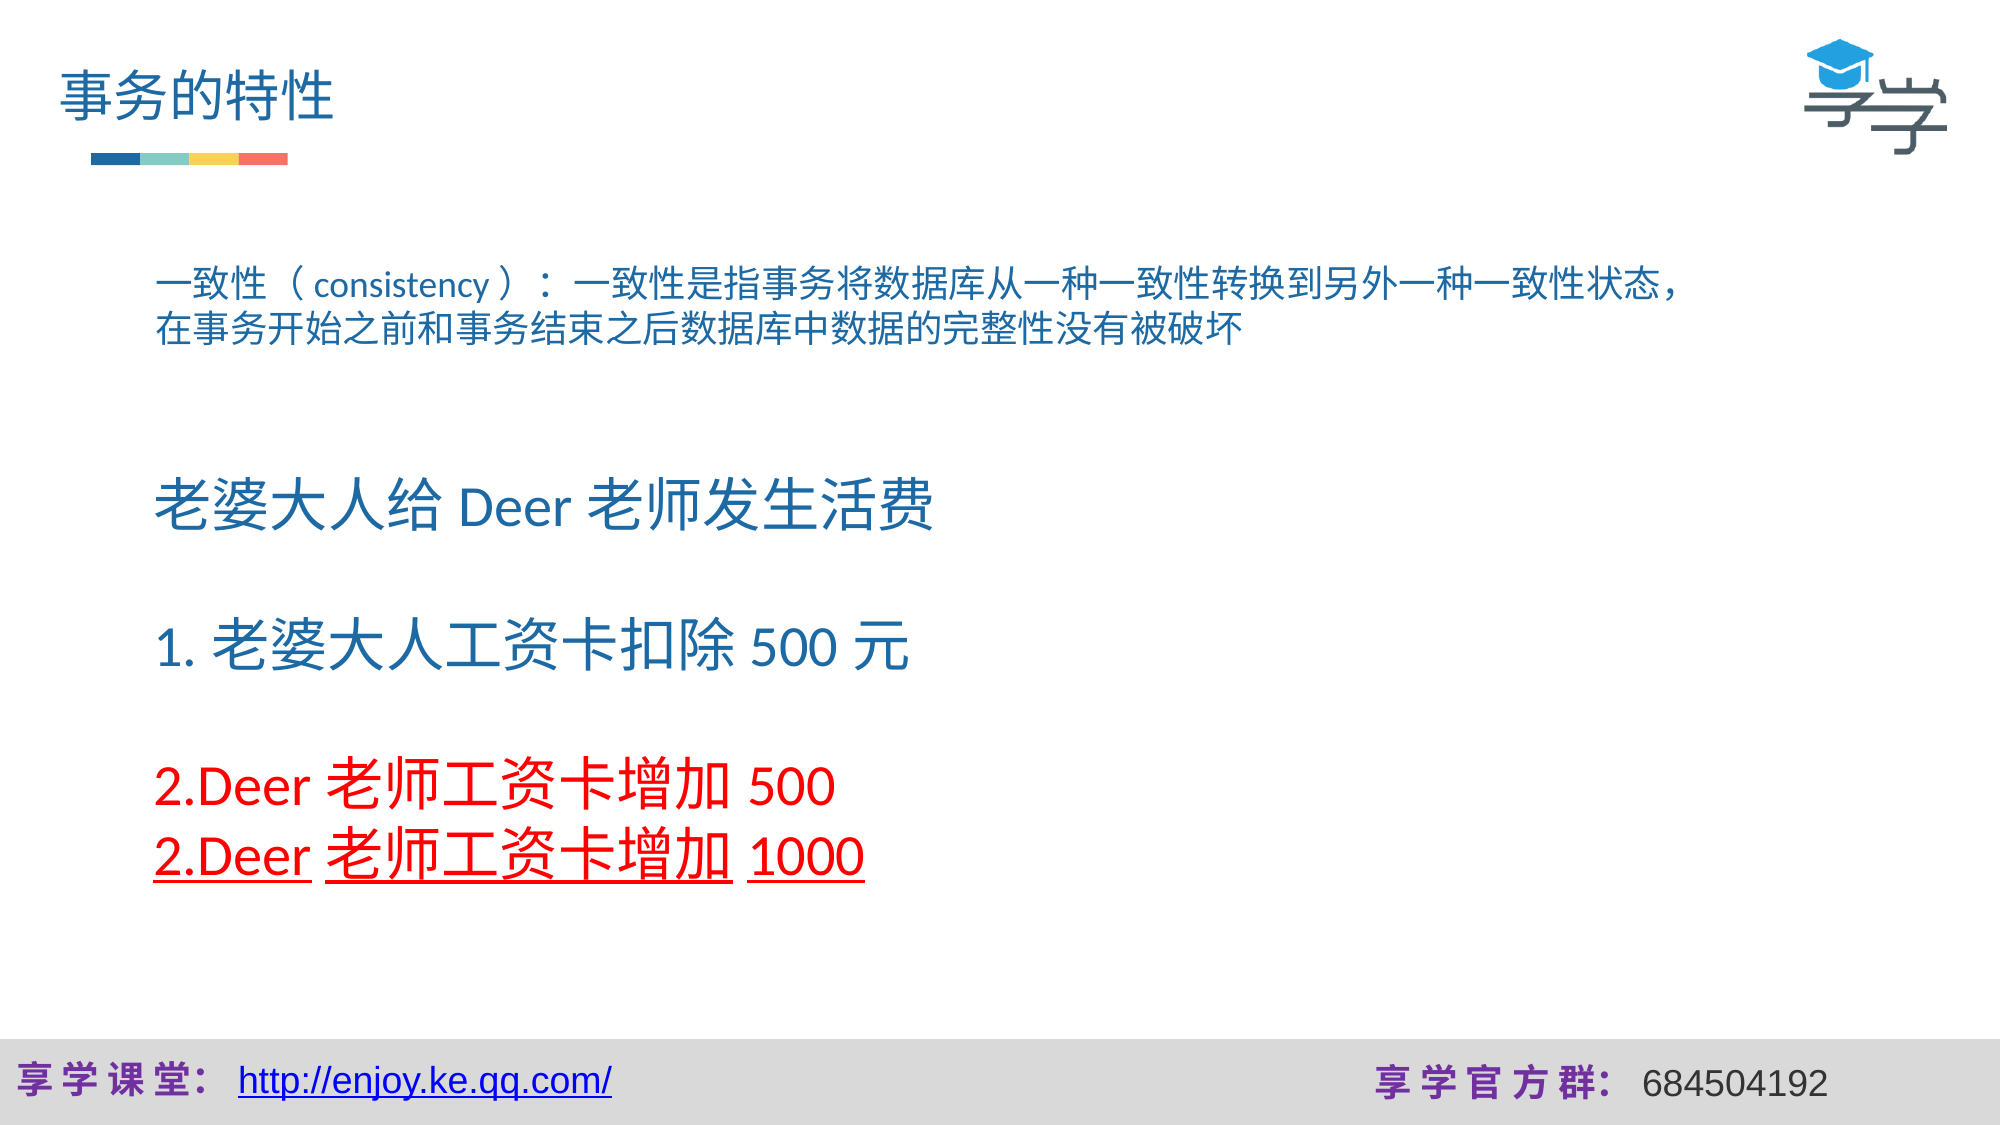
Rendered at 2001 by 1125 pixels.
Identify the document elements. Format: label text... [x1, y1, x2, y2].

text_box 一致性（consistency）：一致性是指事务将数据库从一种一致性转换到另外一种一致性状态，在事务开始之前和事务结束之后数据库中数据的完整性没有被破坏 [140, 252, 1735, 358]
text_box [90, 152, 288, 166]
text_box 事务的特性 [58, 60, 818, 128]
text_box 老婆大人给Deer老师发生活费 1.老婆大人工资卡扣除500元 2.Deer老师工资卡增加500 2.Deer老师工资卡增加1000 [138, 460, 1734, 895]
picture [1799, 20, 1952, 173]
